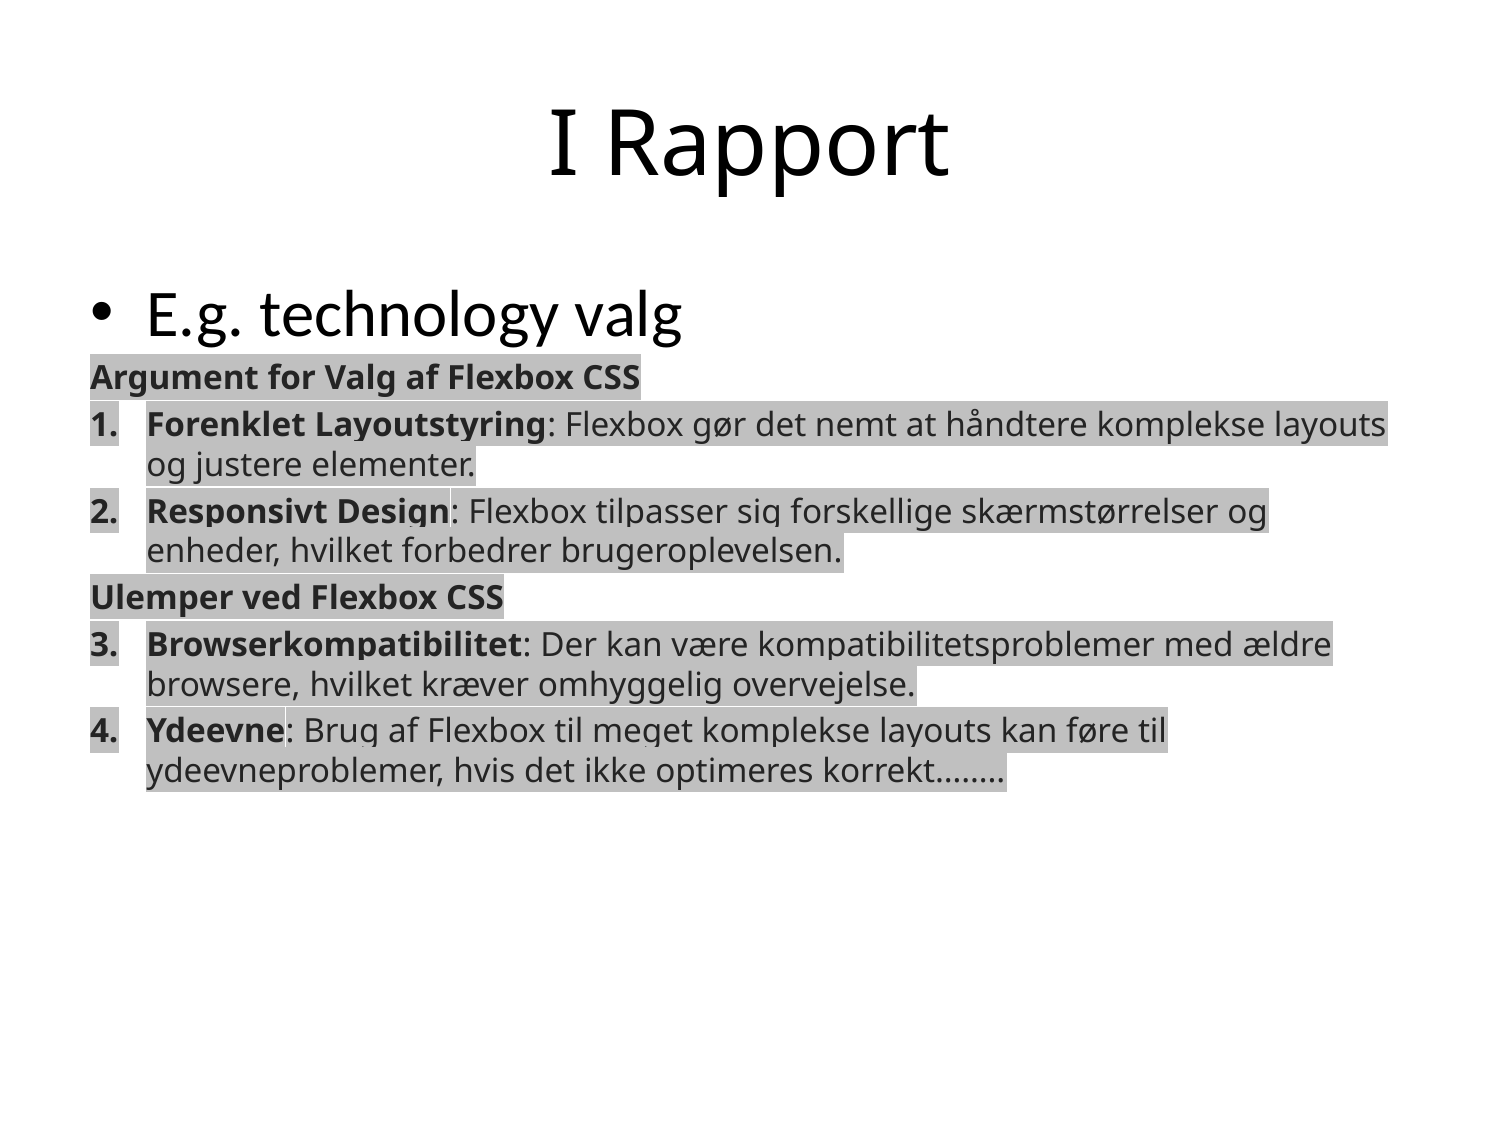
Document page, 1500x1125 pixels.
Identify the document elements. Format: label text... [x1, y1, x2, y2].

title I Rapport [75, 45, 1425, 233]
list E.g. technology valg Argument for Valg af Flexbox CSS Forenklet Layoutstyring: Flexbox gør det nemt at håndtere komplekse layouts og justere elementer. Responsivt Design: Flexbox tilpasser sig forskellige skærmstørrelser og enheder, hvilket forbedrer brugeroplevelsen. Ulemper ved Flexbox CSS Browserkompatibilitet: Der kan være kompatibilitetsproblemer med ældre browsere, hvilket kræver omhyggelig overvejelse. Ydeevne: Brug af Flexbox til meget komplekse layouts kan føre til ydeevneproblemer, hvis det ikke optimeres korrekt…….. [75, 262, 1425, 1005]
